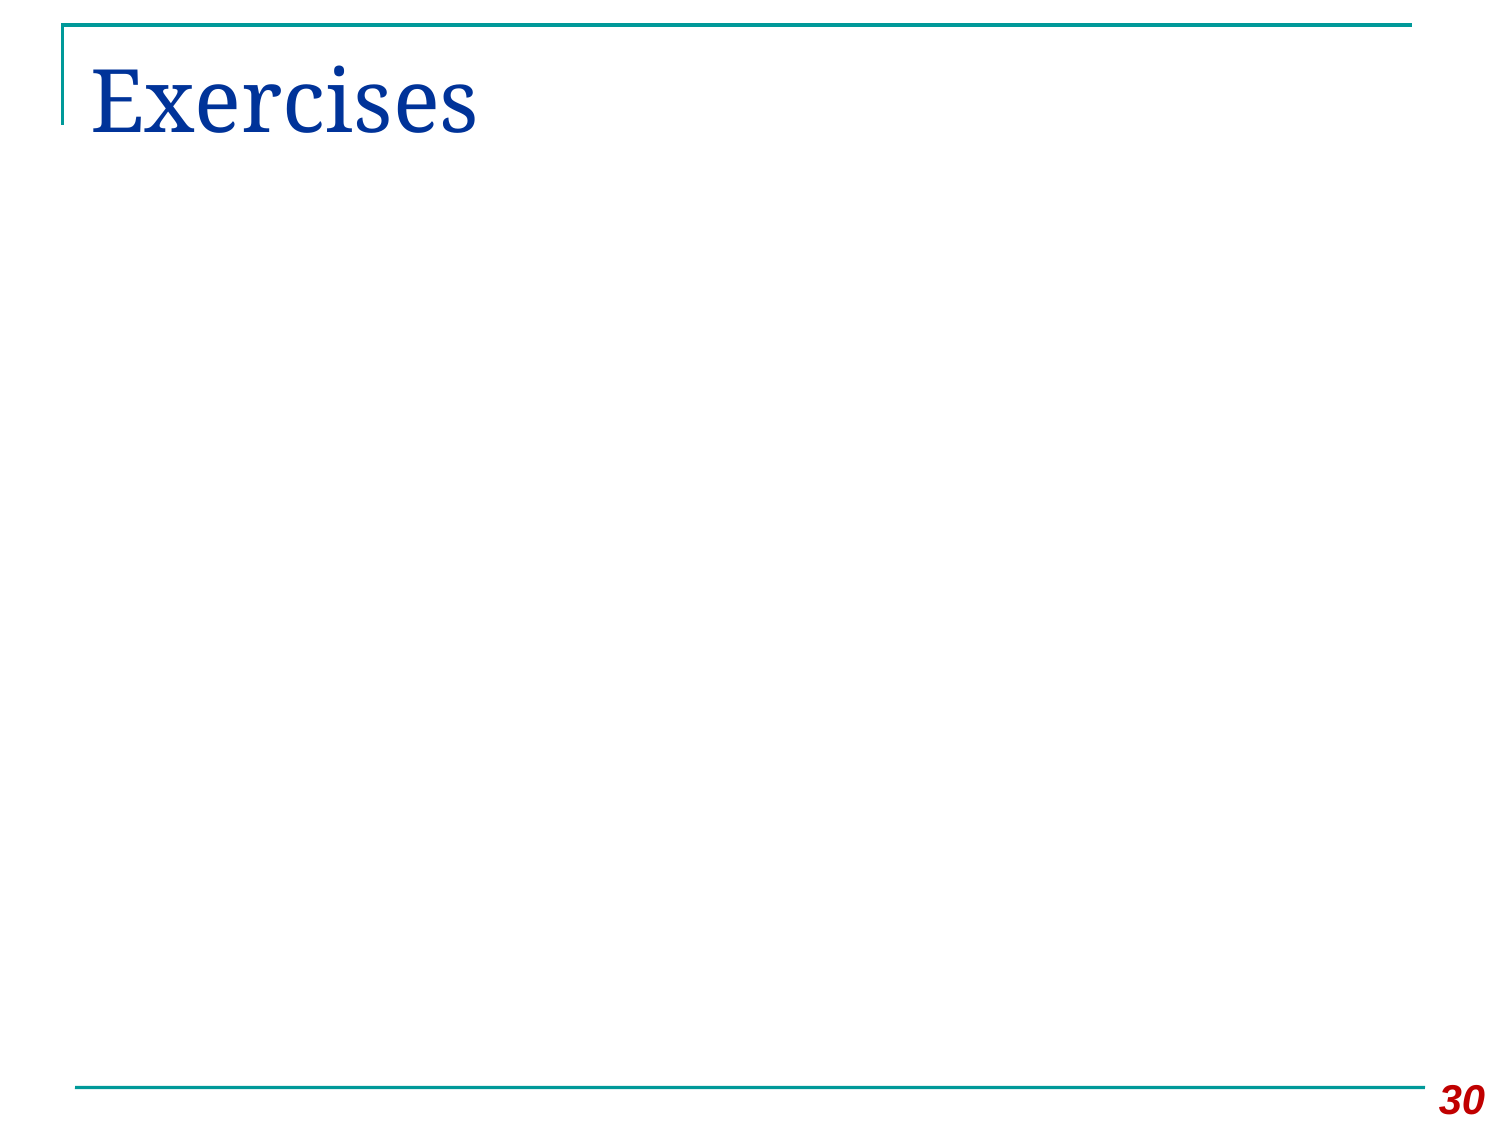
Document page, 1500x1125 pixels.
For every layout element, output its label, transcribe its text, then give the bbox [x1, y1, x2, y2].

title Exercises [74, 37, 1426, 168]
slide_number 30 [1400, 1065, 1500, 1125]
